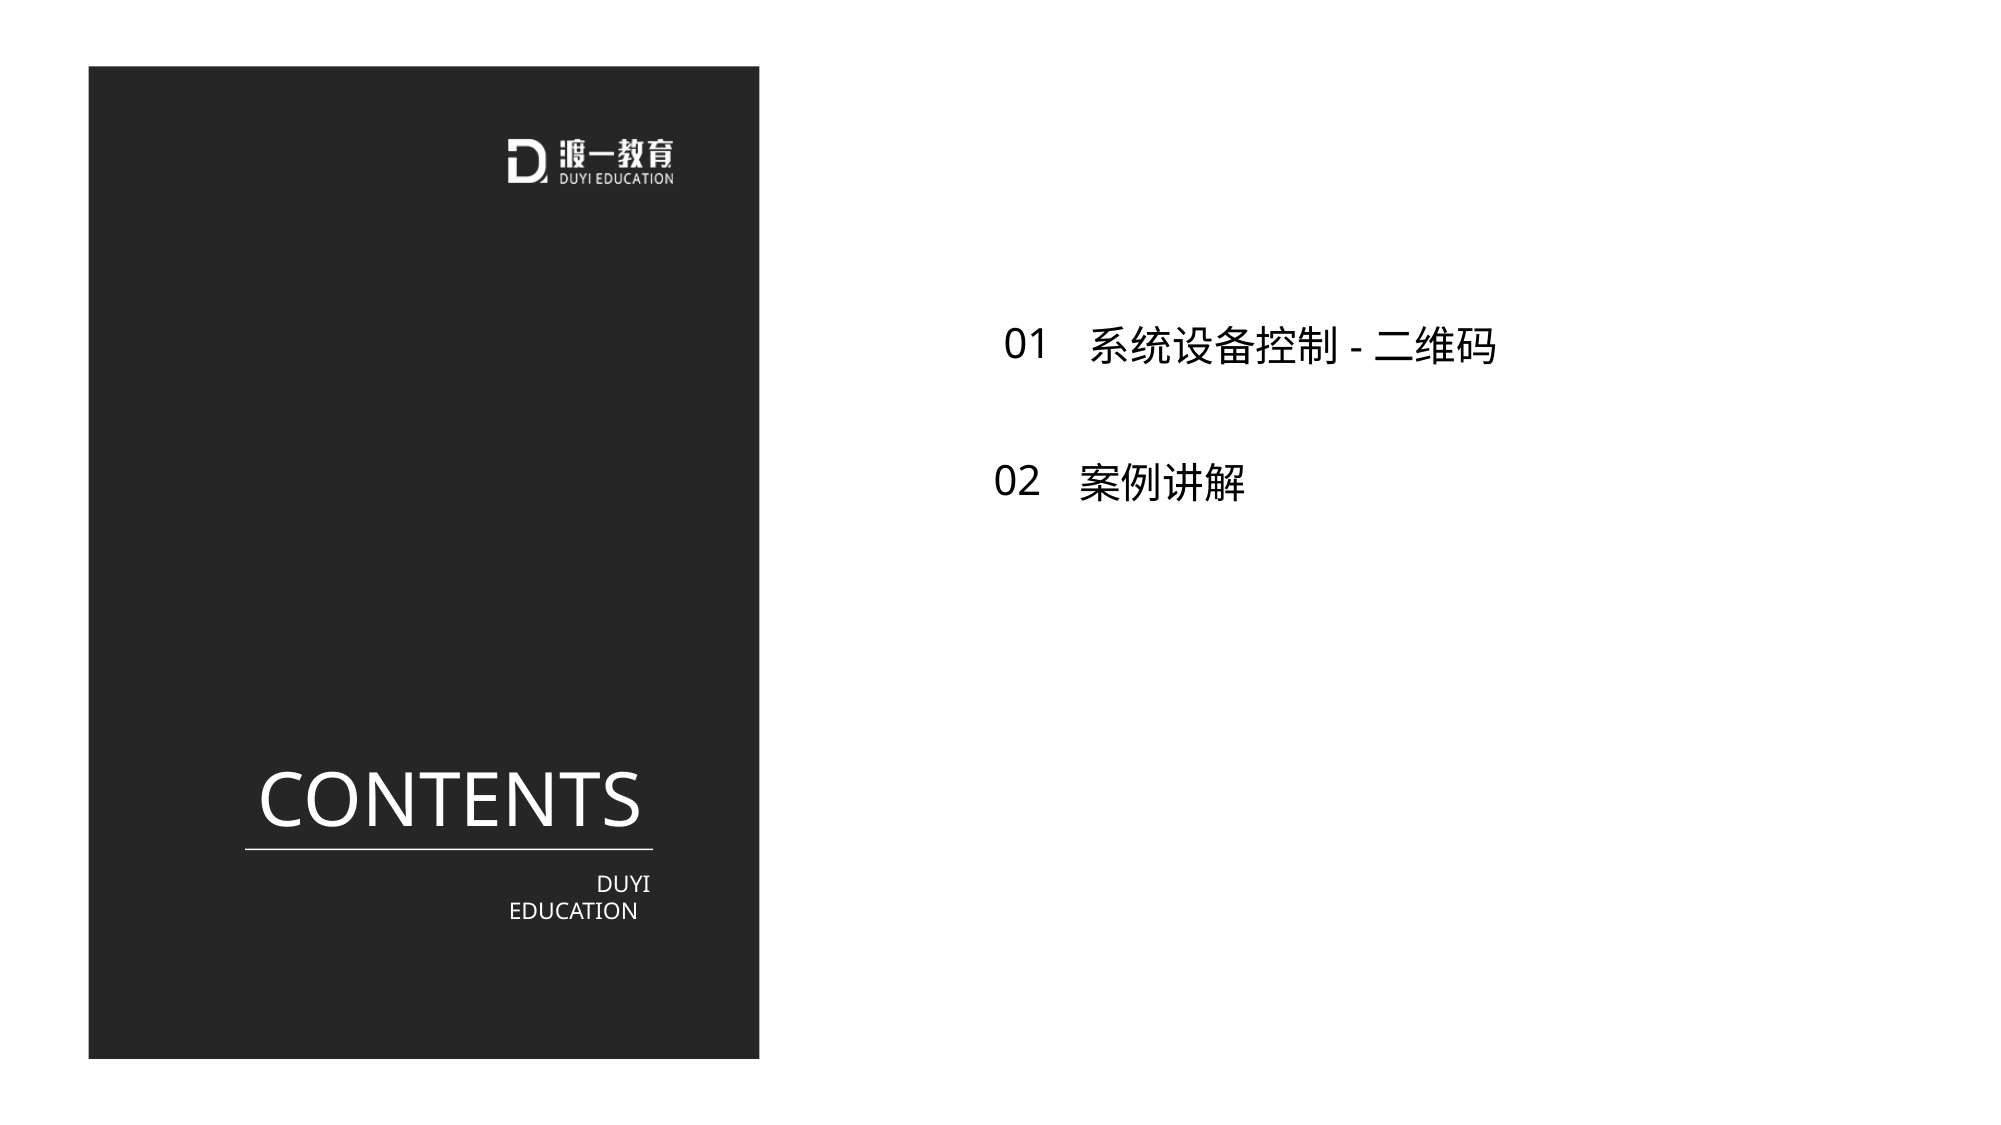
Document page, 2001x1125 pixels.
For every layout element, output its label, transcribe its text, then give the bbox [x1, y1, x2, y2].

title 01 [988, 297, 1073, 393]
picture [481, 116, 699, 206]
text_box 02 [978, 434, 1064, 530]
text_box 案例讲解 [1064, 434, 1719, 530]
subtitle 系统设备控制-二维码 [1073, 297, 1729, 393]
